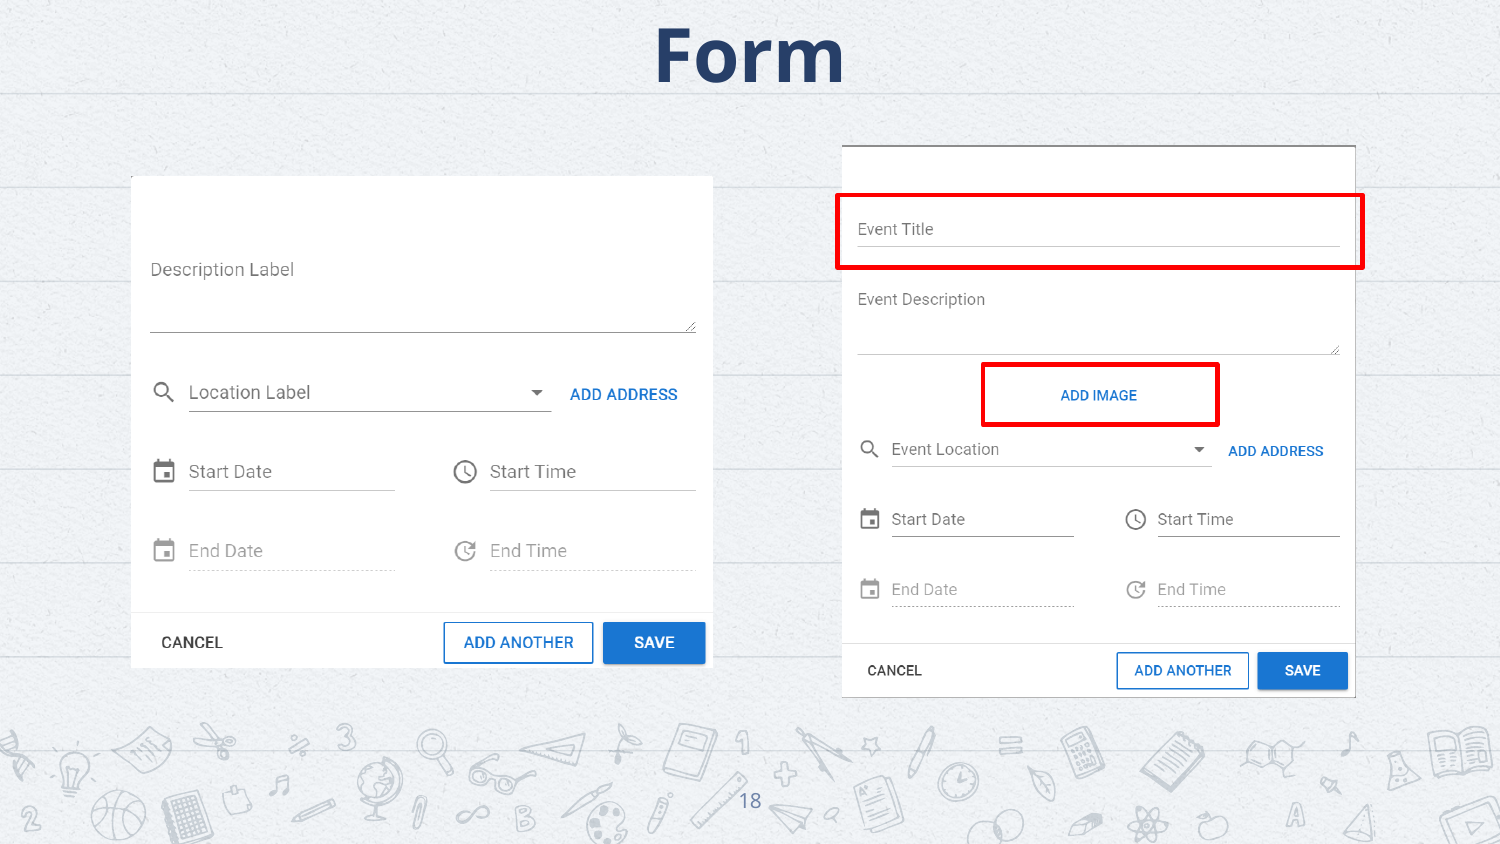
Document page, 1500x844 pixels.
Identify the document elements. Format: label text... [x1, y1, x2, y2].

picture [0, 0, 1500, 844]
slide_number ‹#› [705, 779, 795, 825]
title Form [168, 8, 1332, 99]
